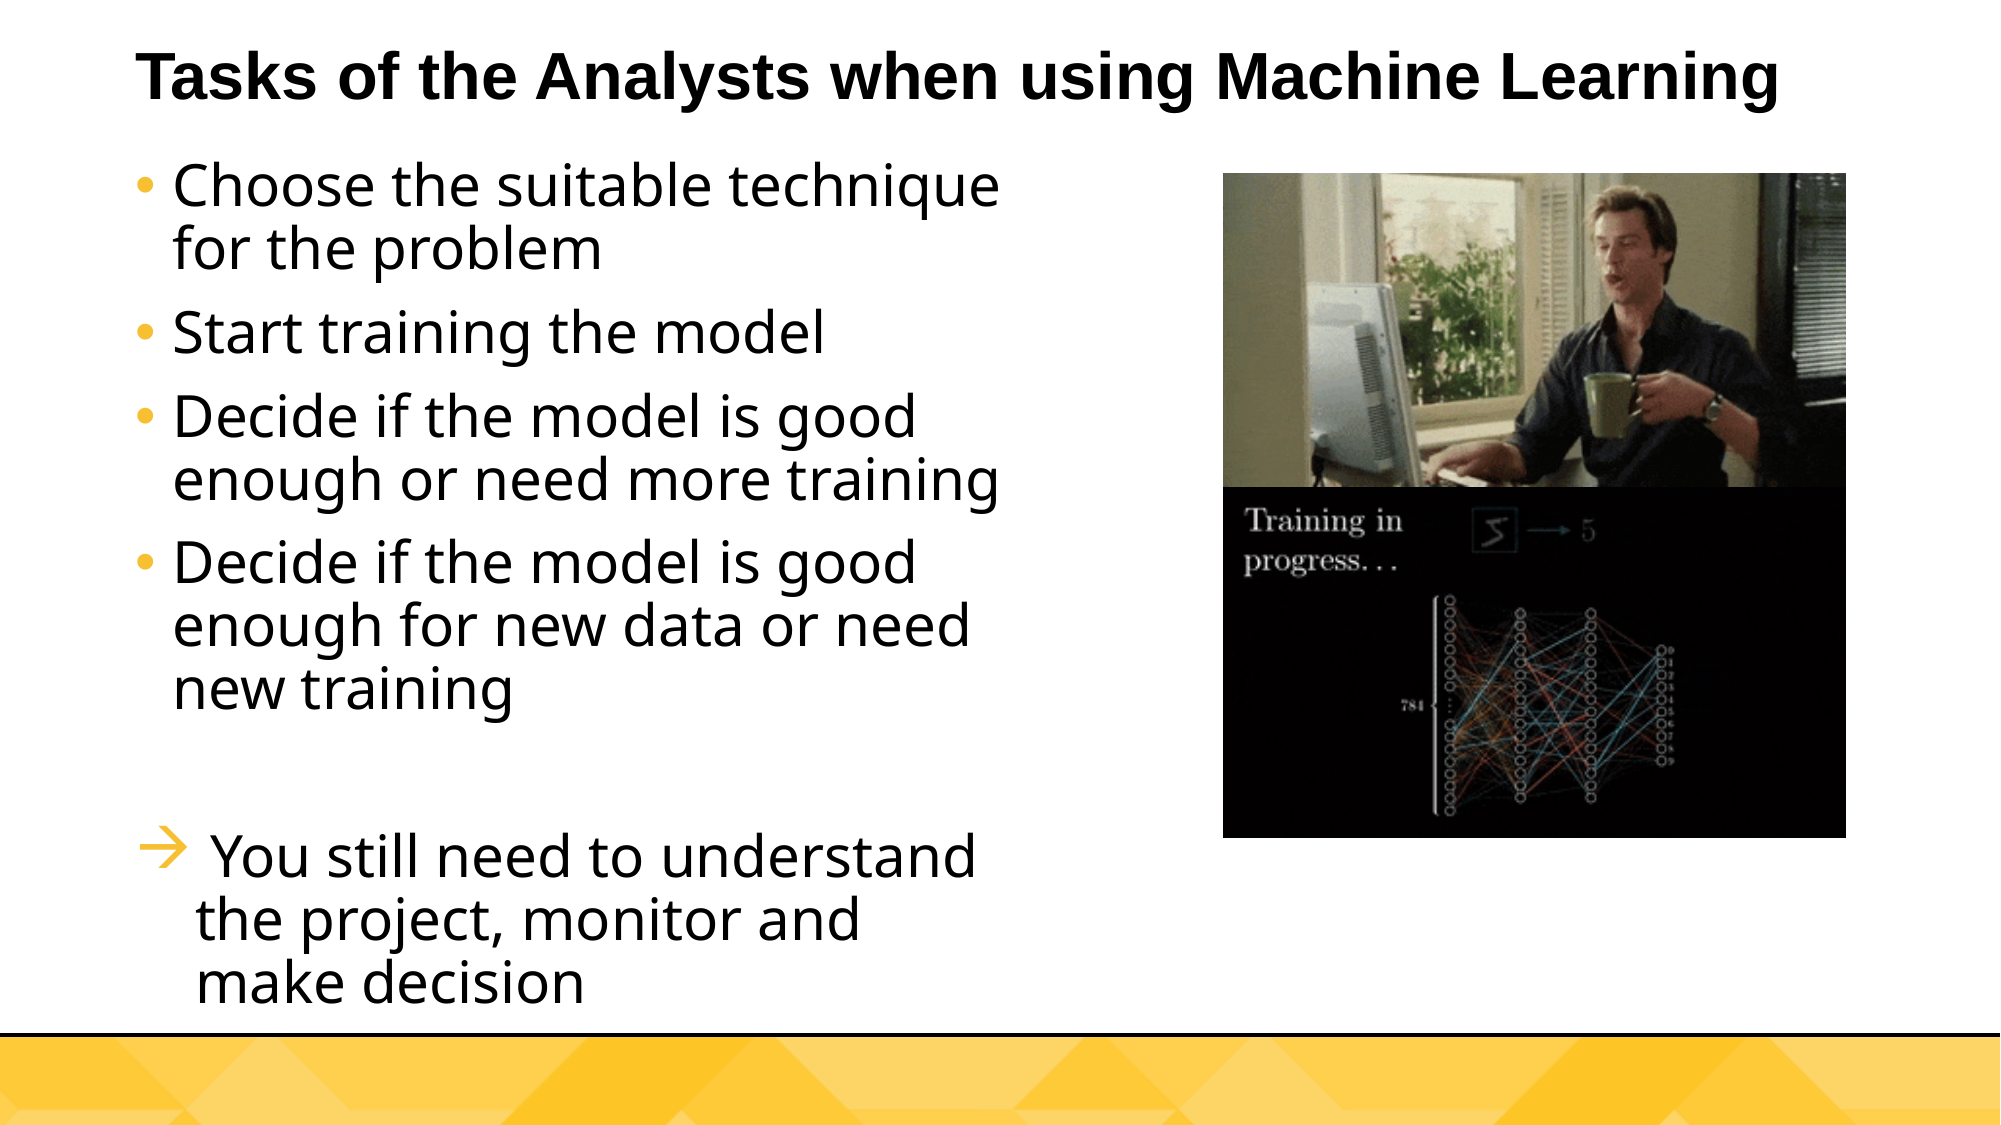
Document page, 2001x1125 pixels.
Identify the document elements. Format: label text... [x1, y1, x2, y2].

list Choose the suitable technique for the problem Start training the model Decide if the model is good enough or need more training Decide if the model is good enough for new data or need new training You still need to understand the project, monitor and make decision [120, 148, 1035, 1006]
title Tasks of the Analysts when using Machine Learning [120, 34, 1846, 145]
picture [1223, 173, 1846, 838]
